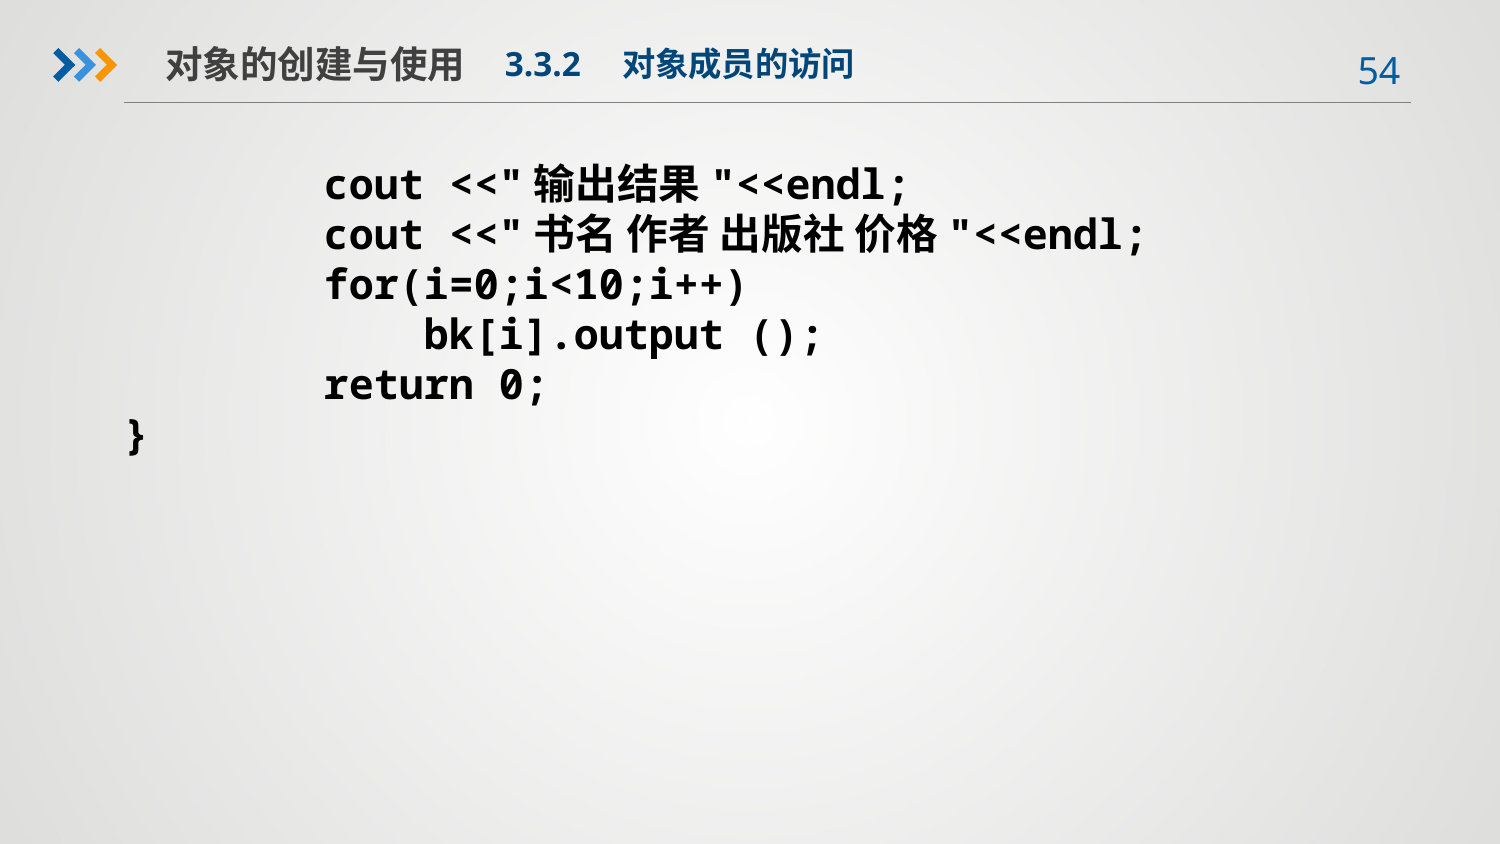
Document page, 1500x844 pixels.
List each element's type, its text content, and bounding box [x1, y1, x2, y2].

text_box cout <<"输出结果"<<endl; cout <<"书名 作者 出版社 价格"<<endl; for(i=0;i<10;i++) bk[i].output (); return 0; } [108, 150, 1432, 465]
picture [0, 0, 1500, 844]
text_box 3.3.2 对象成员的访问 [490, 36, 999, 91]
text_box 对象的创建与使用 [140, 32, 491, 95]
